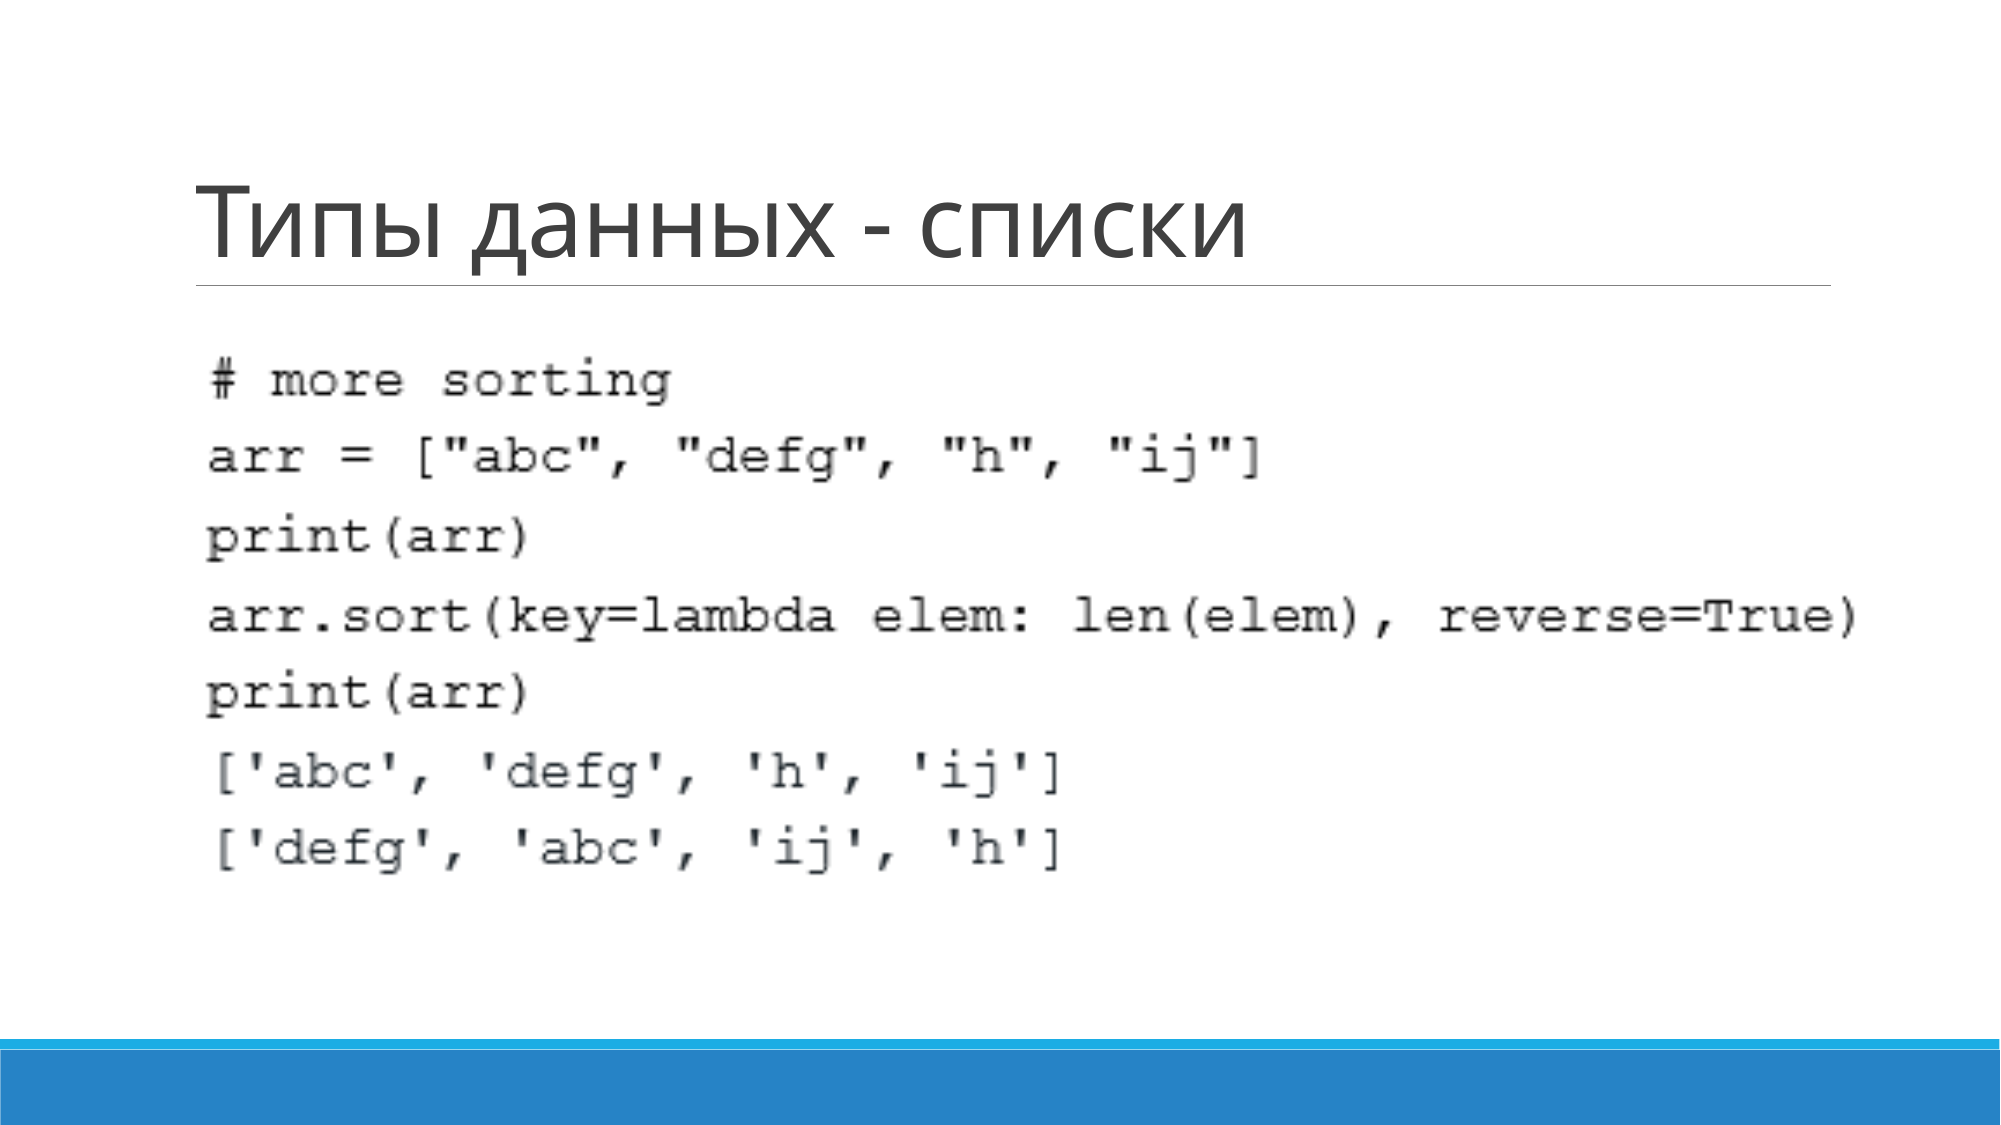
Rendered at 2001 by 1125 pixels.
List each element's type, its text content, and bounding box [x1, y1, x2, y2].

title Типы данных - списки [180, 47, 1830, 285]
picture [179, 333, 1866, 904]
